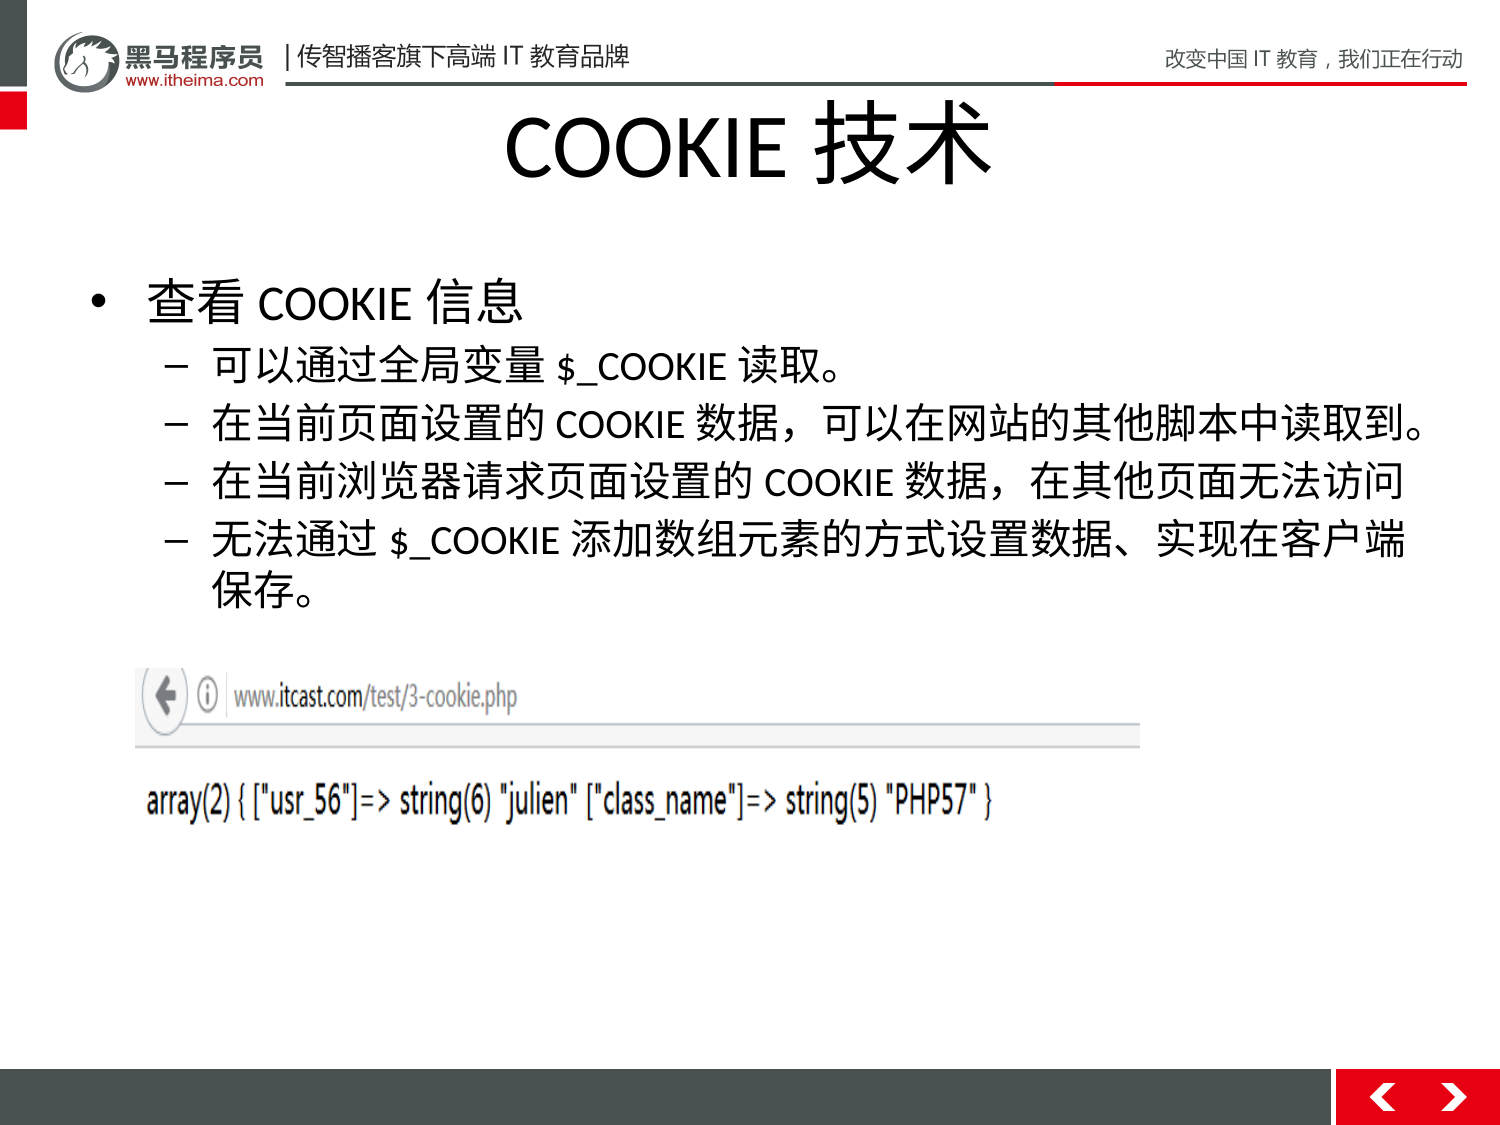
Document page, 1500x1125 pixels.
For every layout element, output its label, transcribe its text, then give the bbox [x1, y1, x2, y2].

title COOKIE技术 [75, 78, 1425, 262]
list 查看COOKIE信息 可以通过全局变量$_COOKIE读取。 在当前页面设置的COOKIE数据，可以在网站的其他脚本中读取到。 在当前浏览器请求页面设置的COOKIE数据，在其他页面无法访问 无法通过$_COOKIE添加数组元素的方式设置数据、实现在客户端保存。 [75, 262, 1425, 1005]
picture [0, 0, 1500, 1125]
